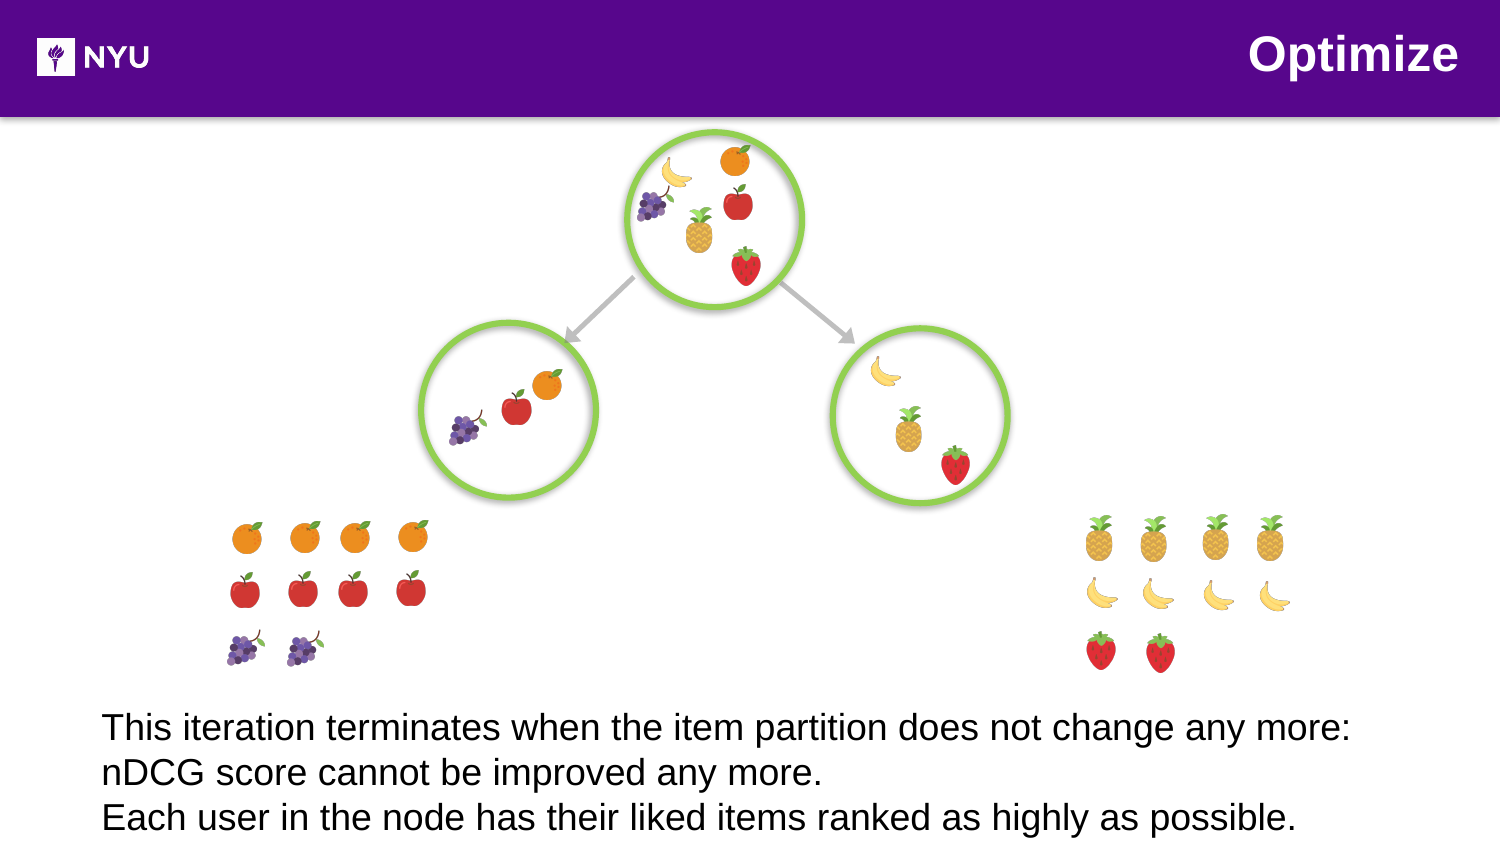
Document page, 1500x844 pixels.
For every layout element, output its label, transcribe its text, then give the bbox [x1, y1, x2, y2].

picture [1192, 514, 1239, 560]
picture [1081, 630, 1121, 670]
picture [335, 571, 371, 607]
picture [449, 408, 487, 447]
picture [1078, 573, 1122, 617]
picture [340, 521, 371, 553]
text_box Optimize [1148, 21, 1460, 91]
picture [286, 629, 325, 667]
picture [1076, 515, 1122, 561]
picture [397, 520, 429, 552]
picture [498, 369, 564, 426]
picture [392, 570, 429, 607]
picture [1141, 633, 1181, 673]
picture [636, 153, 696, 223]
picture [935, 445, 976, 485]
picture [1130, 516, 1176, 562]
picture [285, 571, 321, 607]
picture [886, 406, 932, 452]
text_box [417, 318, 600, 502]
text_box This iteration terminates when the item partition does not change any more: nDCG score cannot be improved any more. Each user in the node has their liked items ranked as highly as possible. [86, 695, 1367, 844]
picture [227, 628, 265, 667]
picture [1134, 574, 1178, 618]
picture [676, 184, 756, 253]
picture [232, 522, 264, 554]
picture [719, 145, 751, 177]
picture [1195, 576, 1238, 619]
text_box [564, 274, 636, 344]
picture [726, 246, 766, 286]
text_box [623, 128, 806, 311]
picture [1251, 577, 1294, 620]
text_box [779, 280, 855, 344]
picture [37, 38, 149, 76]
picture [290, 521, 321, 553]
picture [227, 572, 264, 608]
text_box [828, 324, 1012, 508]
picture [1247, 515, 1293, 561]
picture [862, 352, 905, 395]
